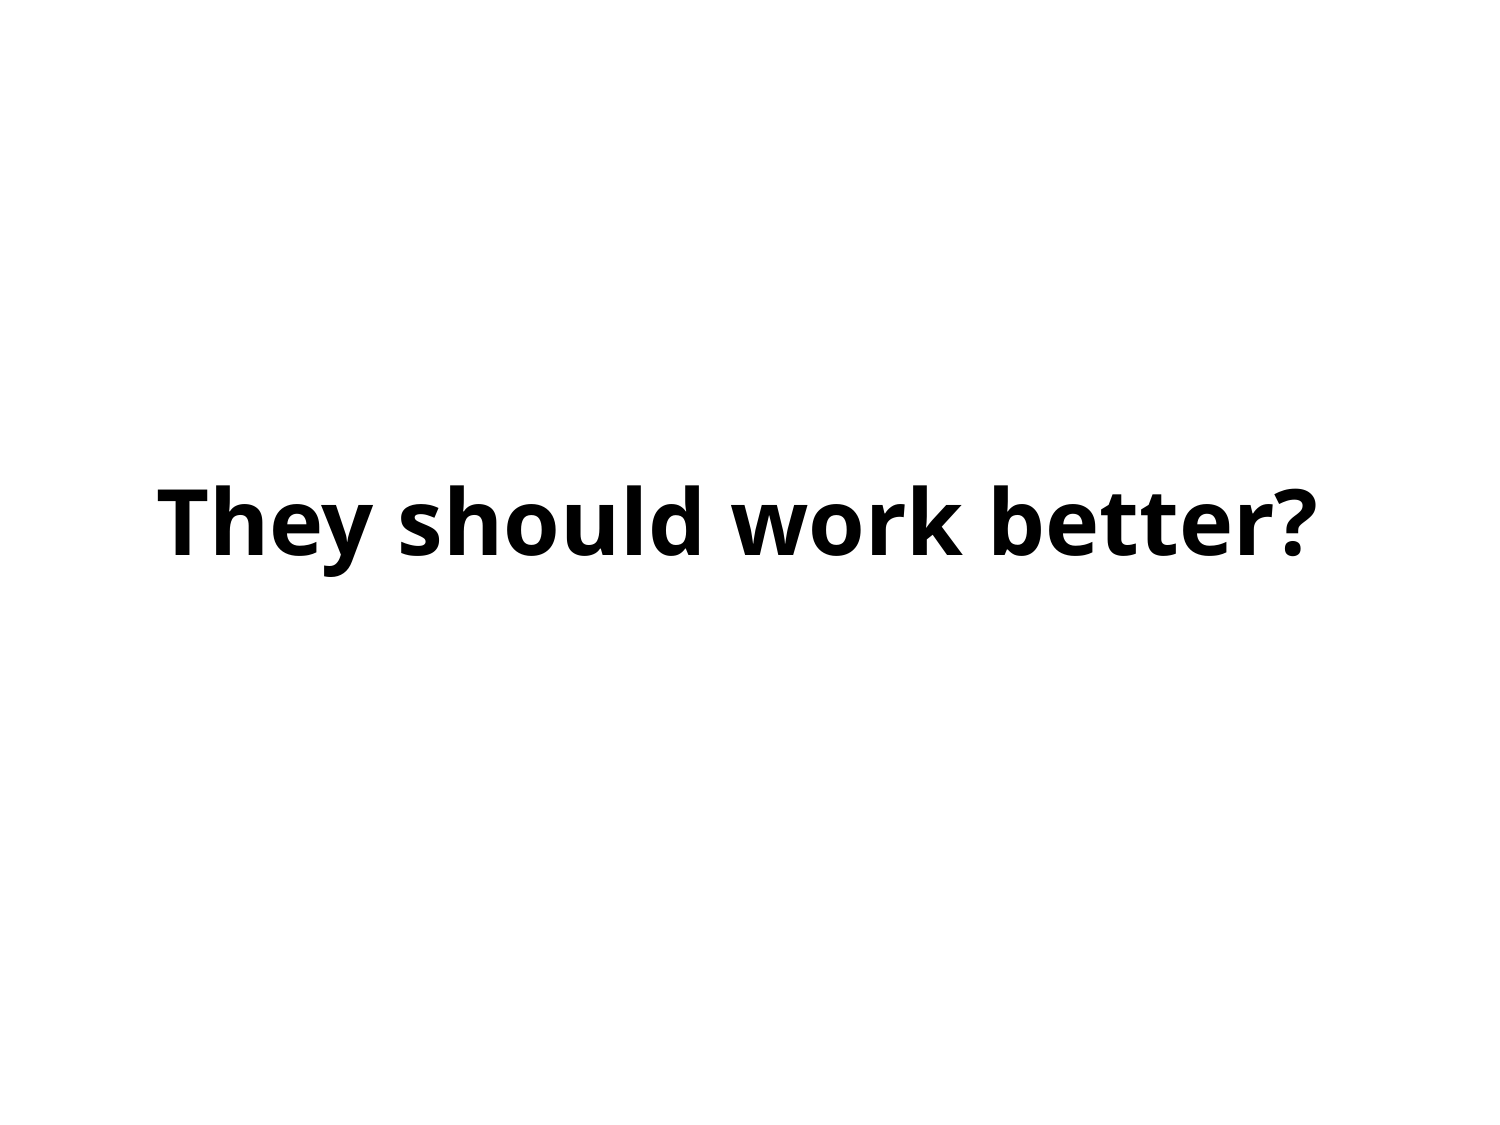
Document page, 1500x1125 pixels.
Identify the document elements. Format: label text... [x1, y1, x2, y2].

text_box They should work better? [0, 425, 1500, 613]
